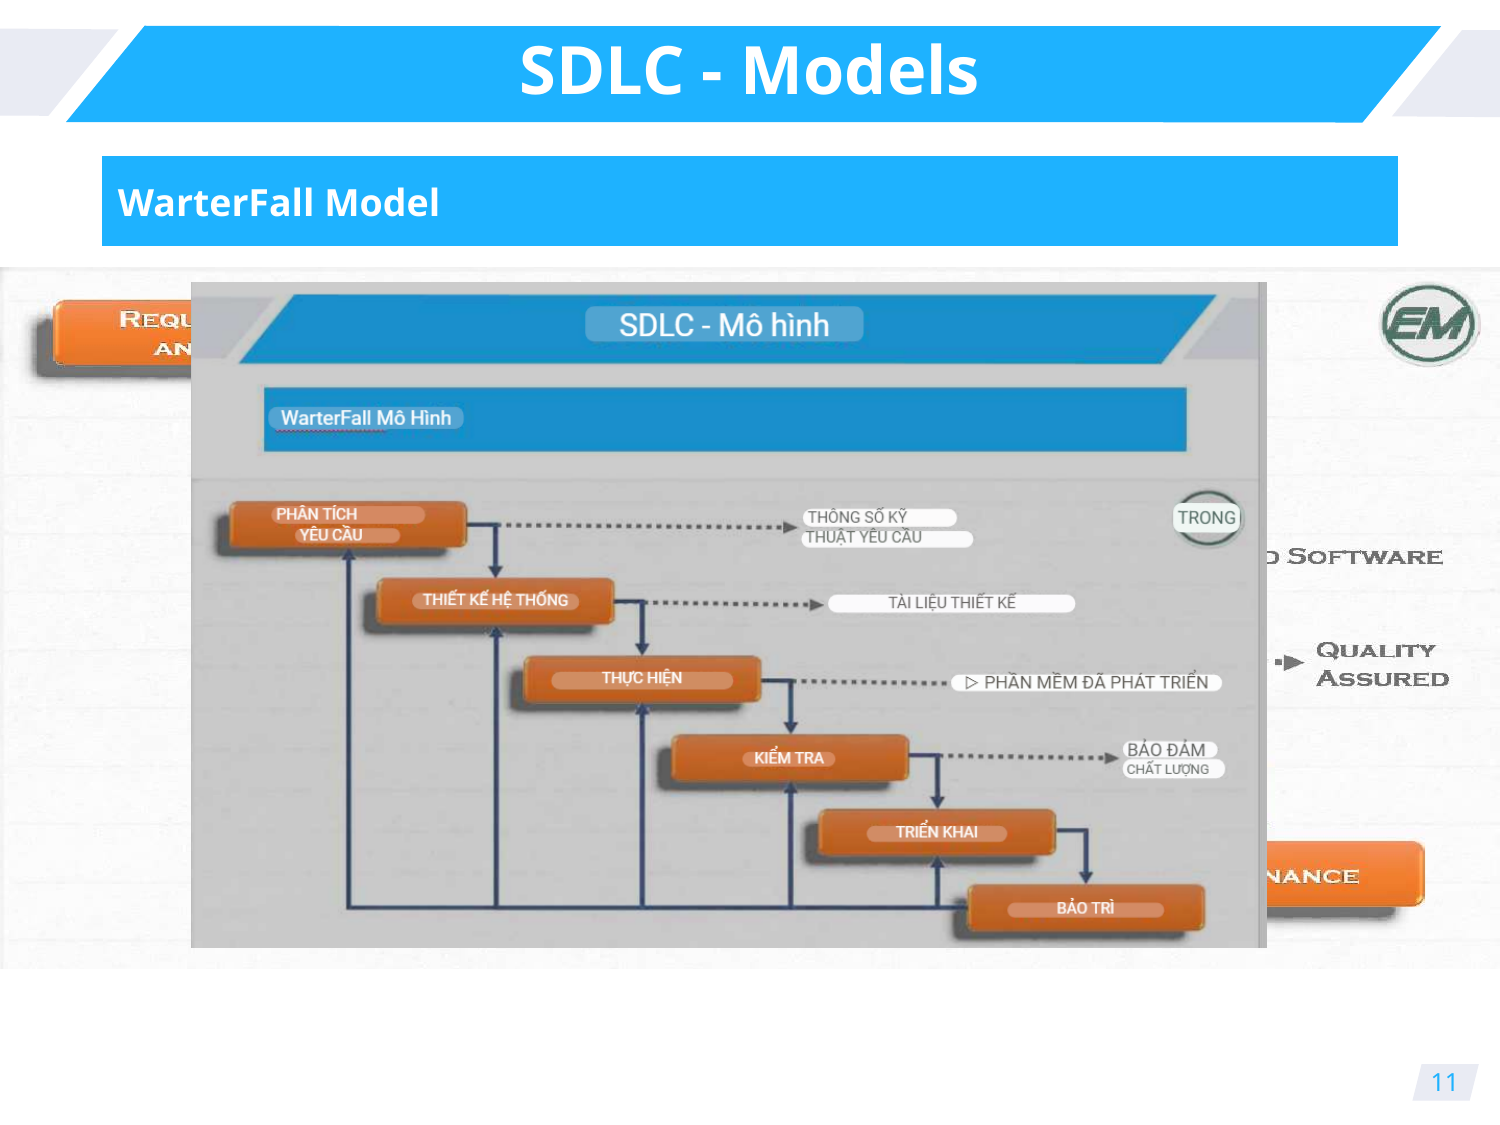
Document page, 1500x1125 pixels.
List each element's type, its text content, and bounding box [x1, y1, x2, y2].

slide_number 11 [1411, 1064, 1479, 1103]
text_box WarterFall Model [102, 156, 1398, 246]
picture [0, 267, 1500, 969]
title SDLC - Models [103, 25, 1397, 121]
